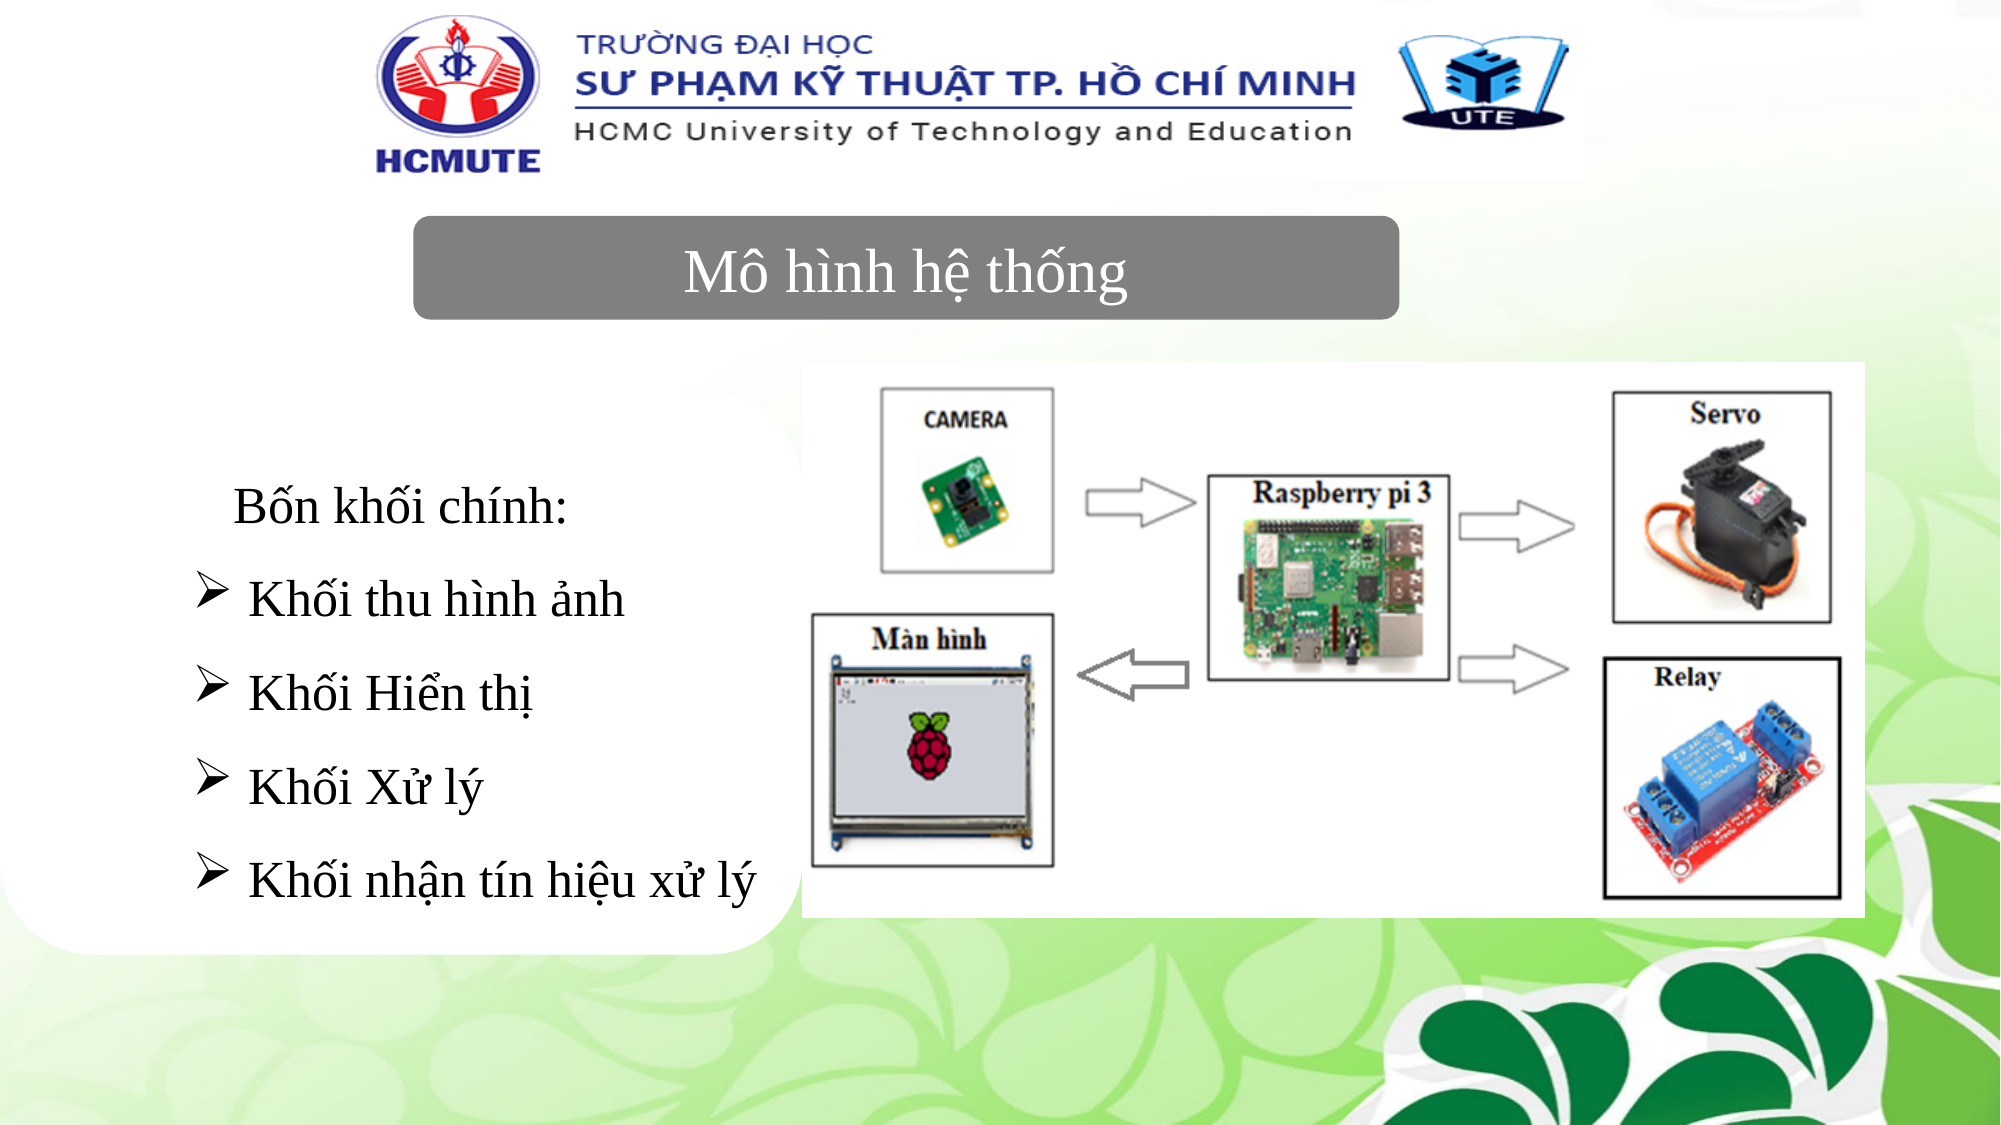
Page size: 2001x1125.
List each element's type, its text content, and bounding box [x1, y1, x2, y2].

picture [0, 0, 2001, 1125]
text_box Mô hình hệ thống [412, 215, 1401, 321]
text_box Bốn khối chính: Khối thu hình ảnh Khối Hiển thị Khối Xử lý Khối nhận tín hiệu xử lý [0, 392, 802, 956]
